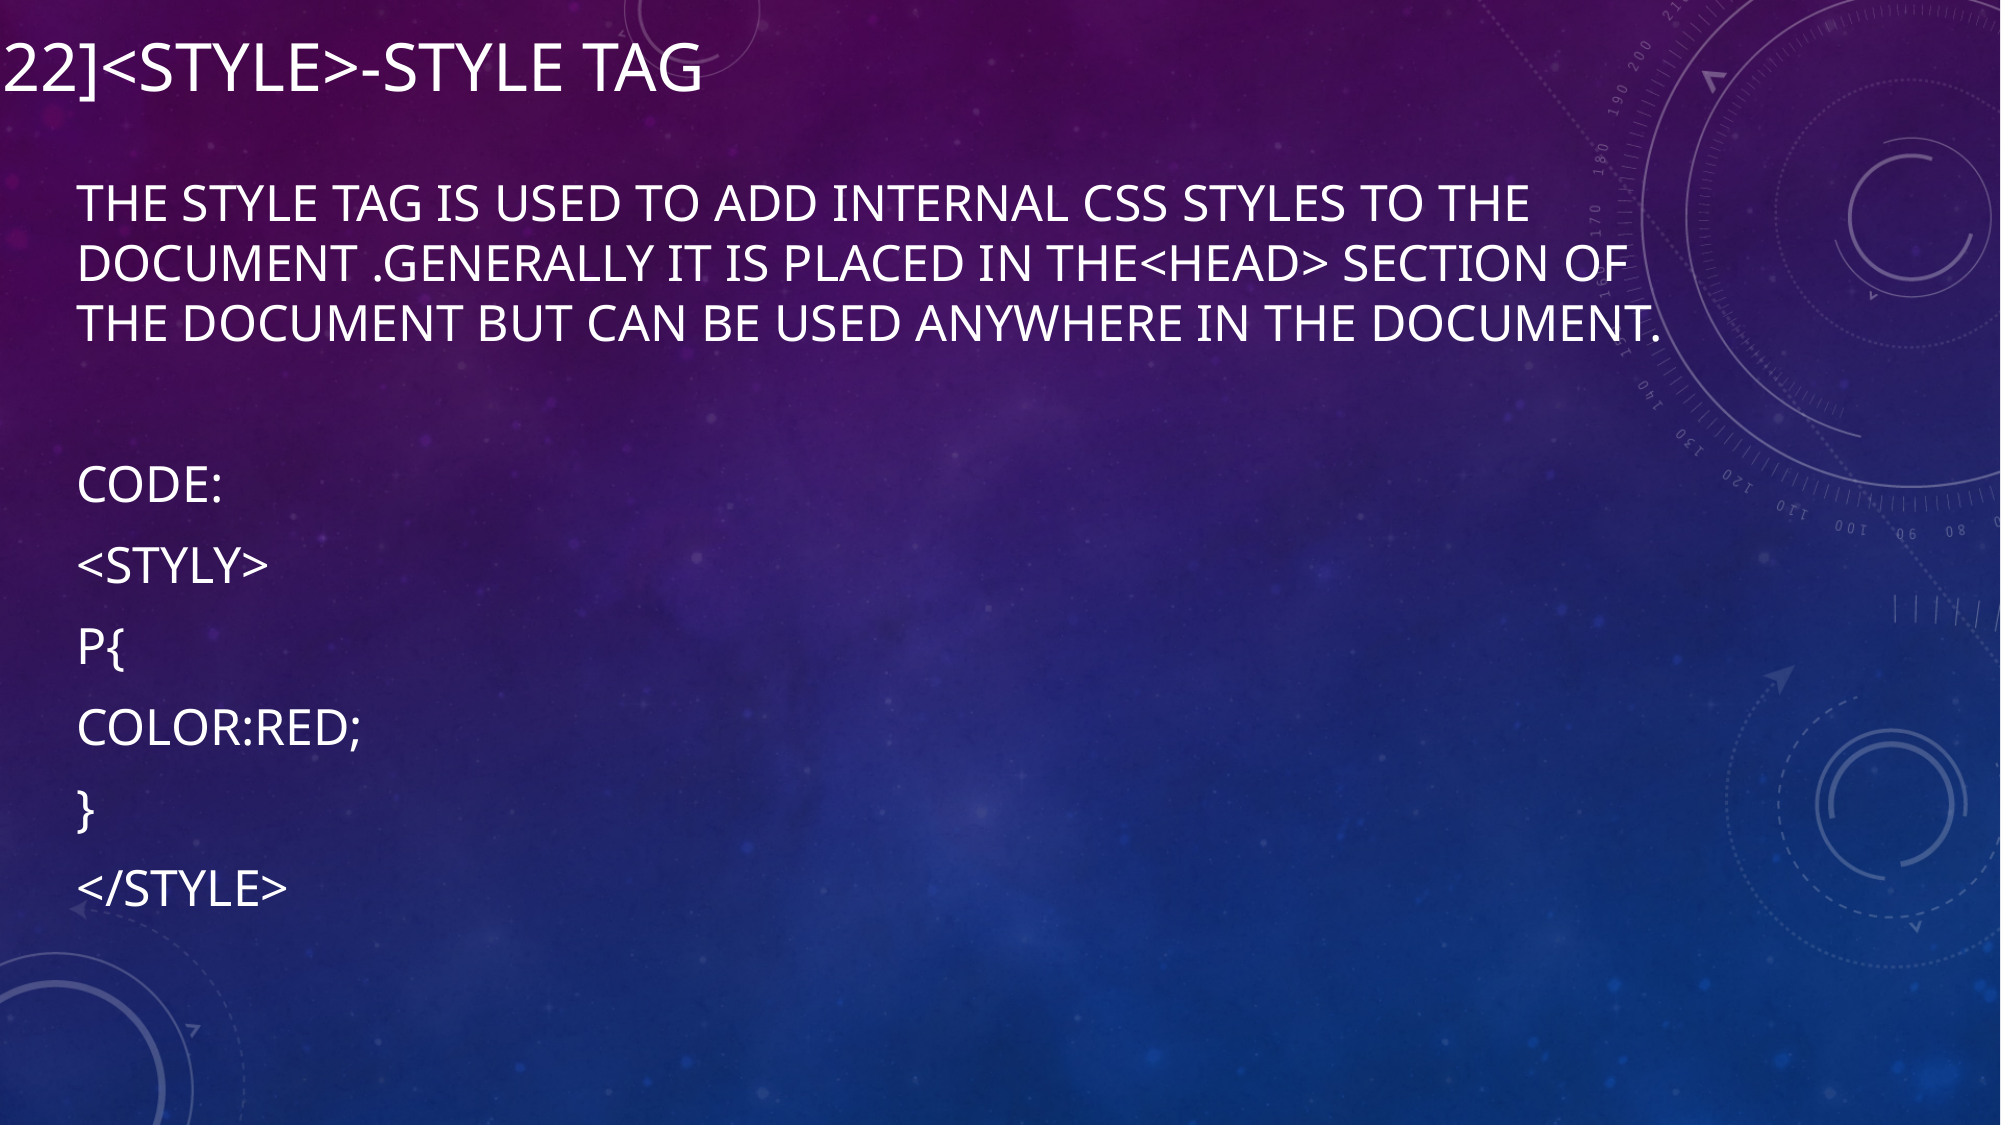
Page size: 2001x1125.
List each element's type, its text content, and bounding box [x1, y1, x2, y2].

list THE STYLE TAG IS USED TO ADD INTERNAL CSS STYLES TO THE DOCUMENT .GENERALLY IT IS PLACED IN THE<HEAD> SECTION OF THE DOCUMENT BUT CAN BE USED ANYWHERE IN THE DOCUMENT. CODE: <STYLY> P{ COLOR:RED; } </STYLE> [61, 151, 1724, 937]
picture [0, 0, 2001, 1125]
title 22]<STYLE>-STYLE TAG [0, 0, 1650, 361]
